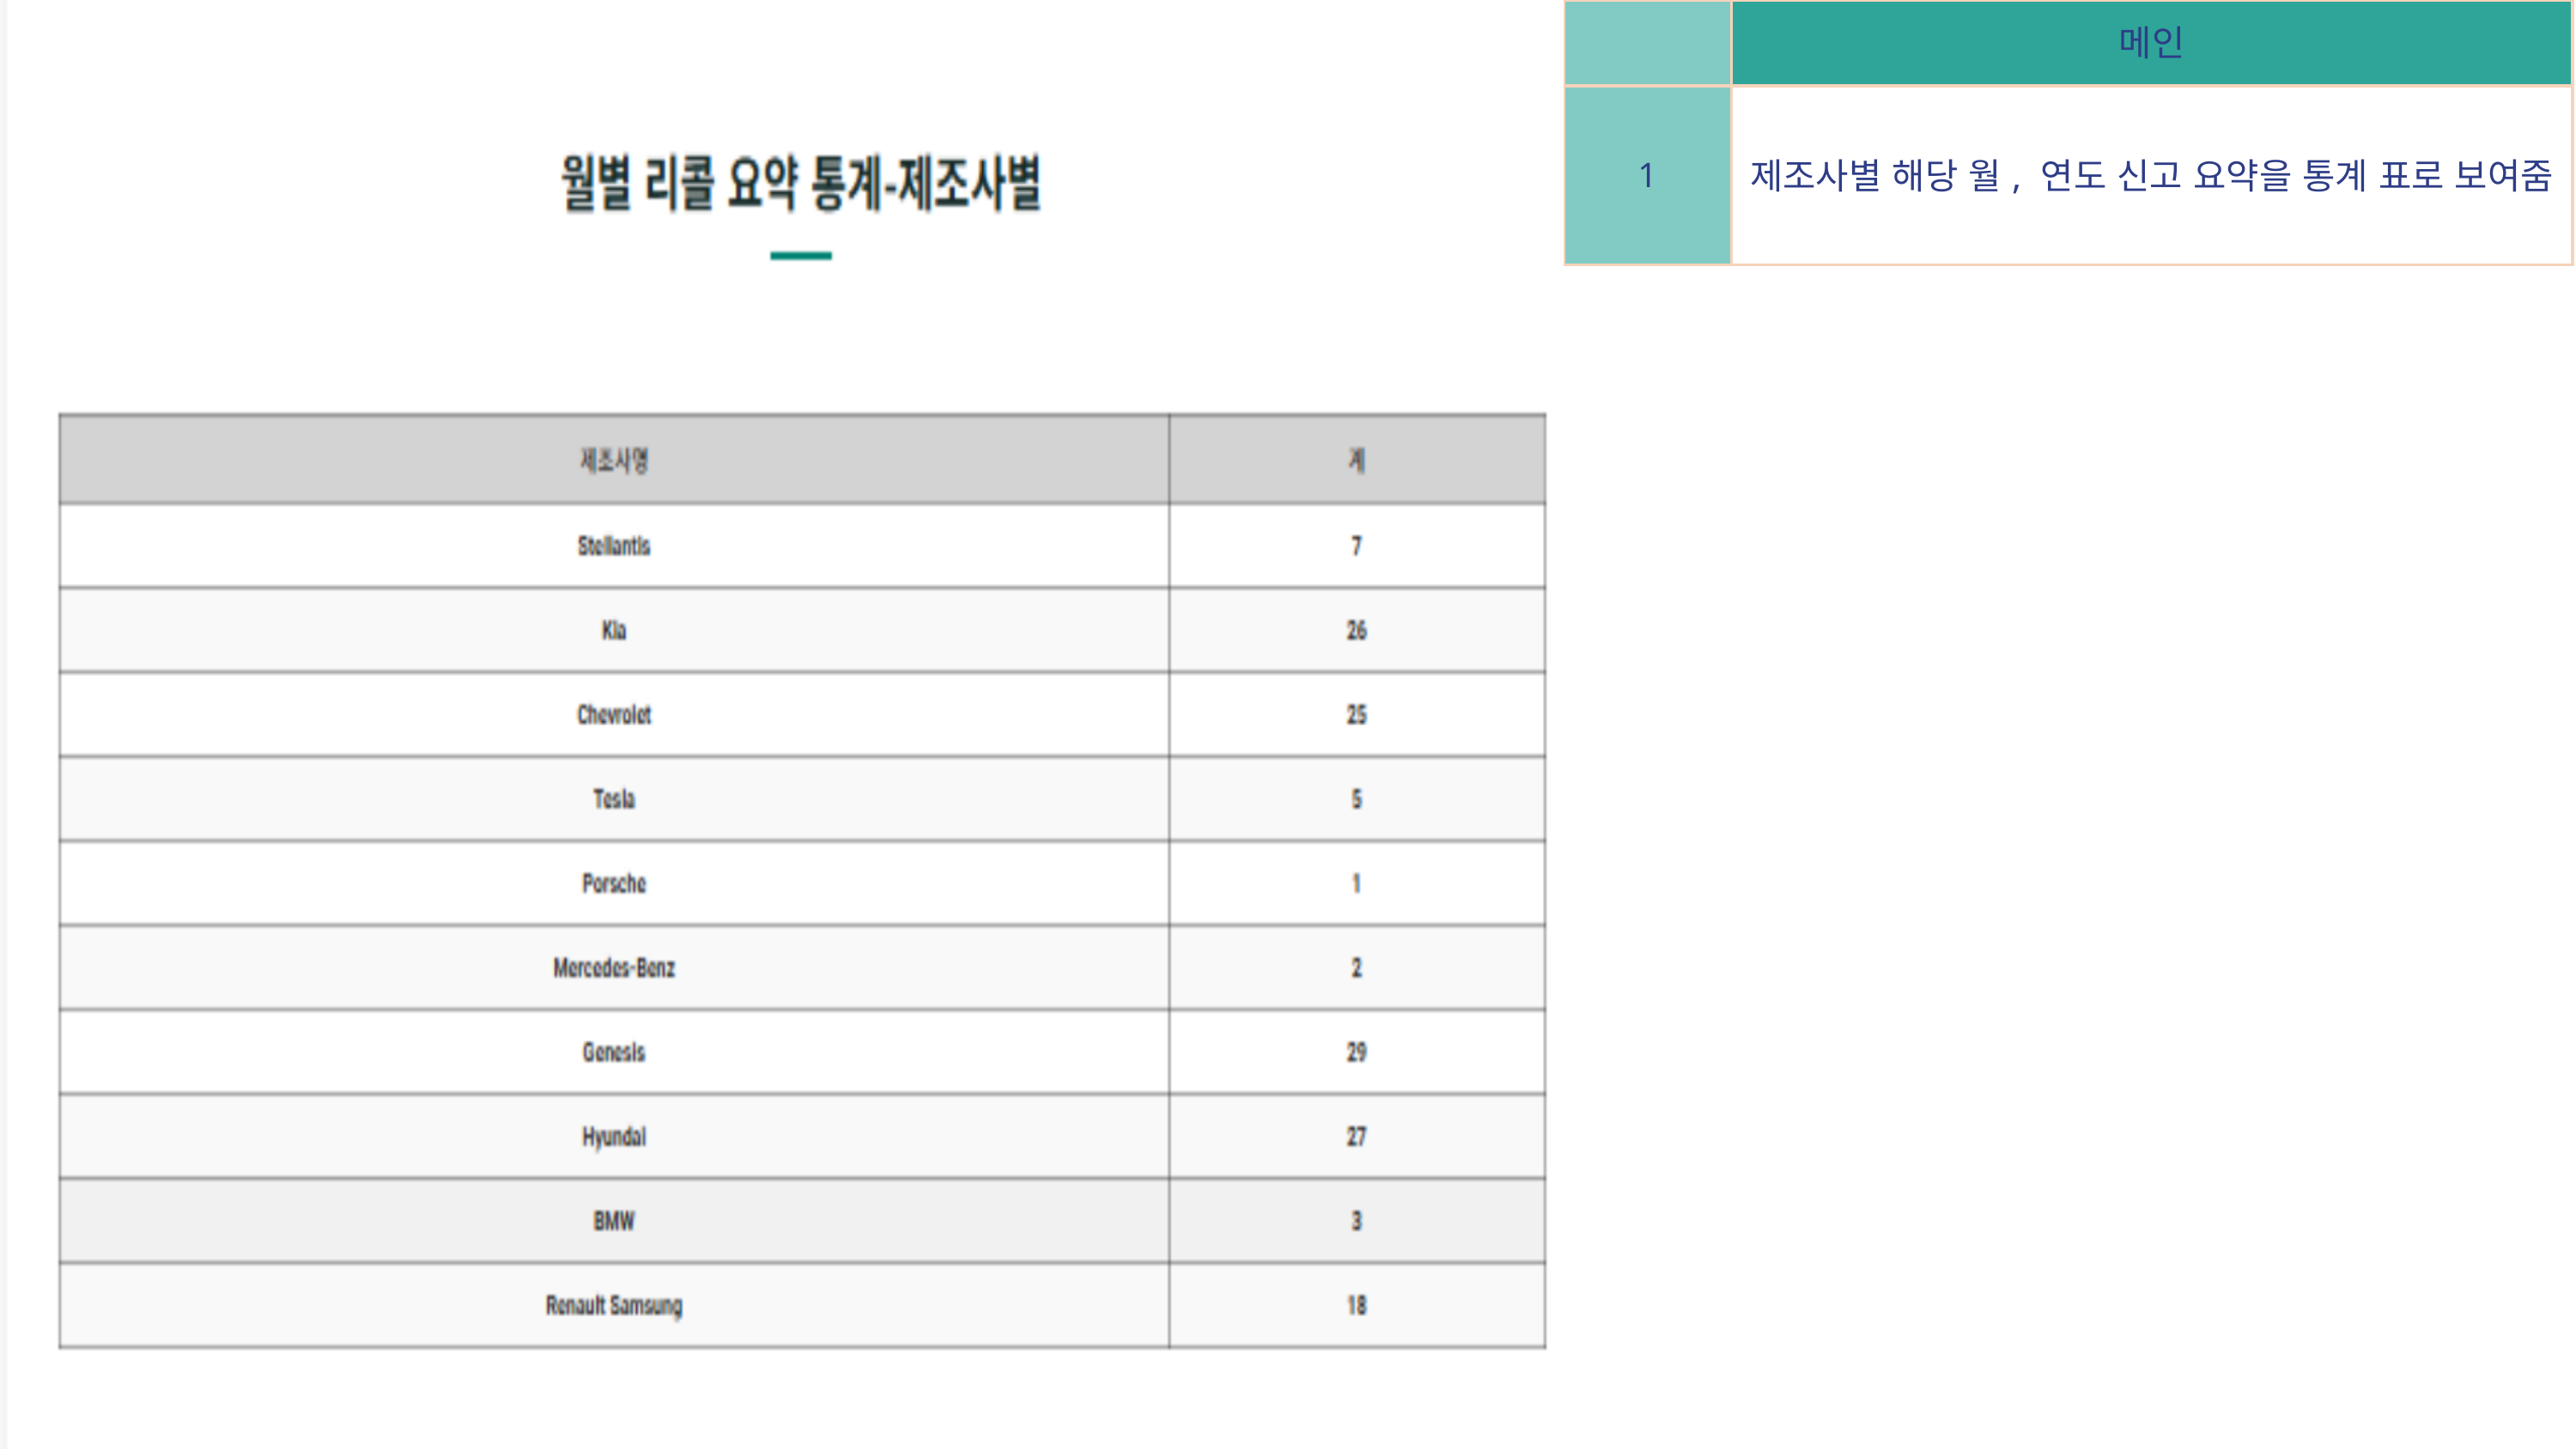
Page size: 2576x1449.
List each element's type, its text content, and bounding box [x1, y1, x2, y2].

table_header 메인 [1733, 2, 2571, 84]
table_cell 1 [1569, 88, 1730, 264]
picture [0, 0, 1564, 1449]
table_cell 제조사별 해당 월, 연도 신고 요약을 통계 표로 보여줌 [1733, 88, 2571, 264]
table_header [1567, 2, 1730, 84]
